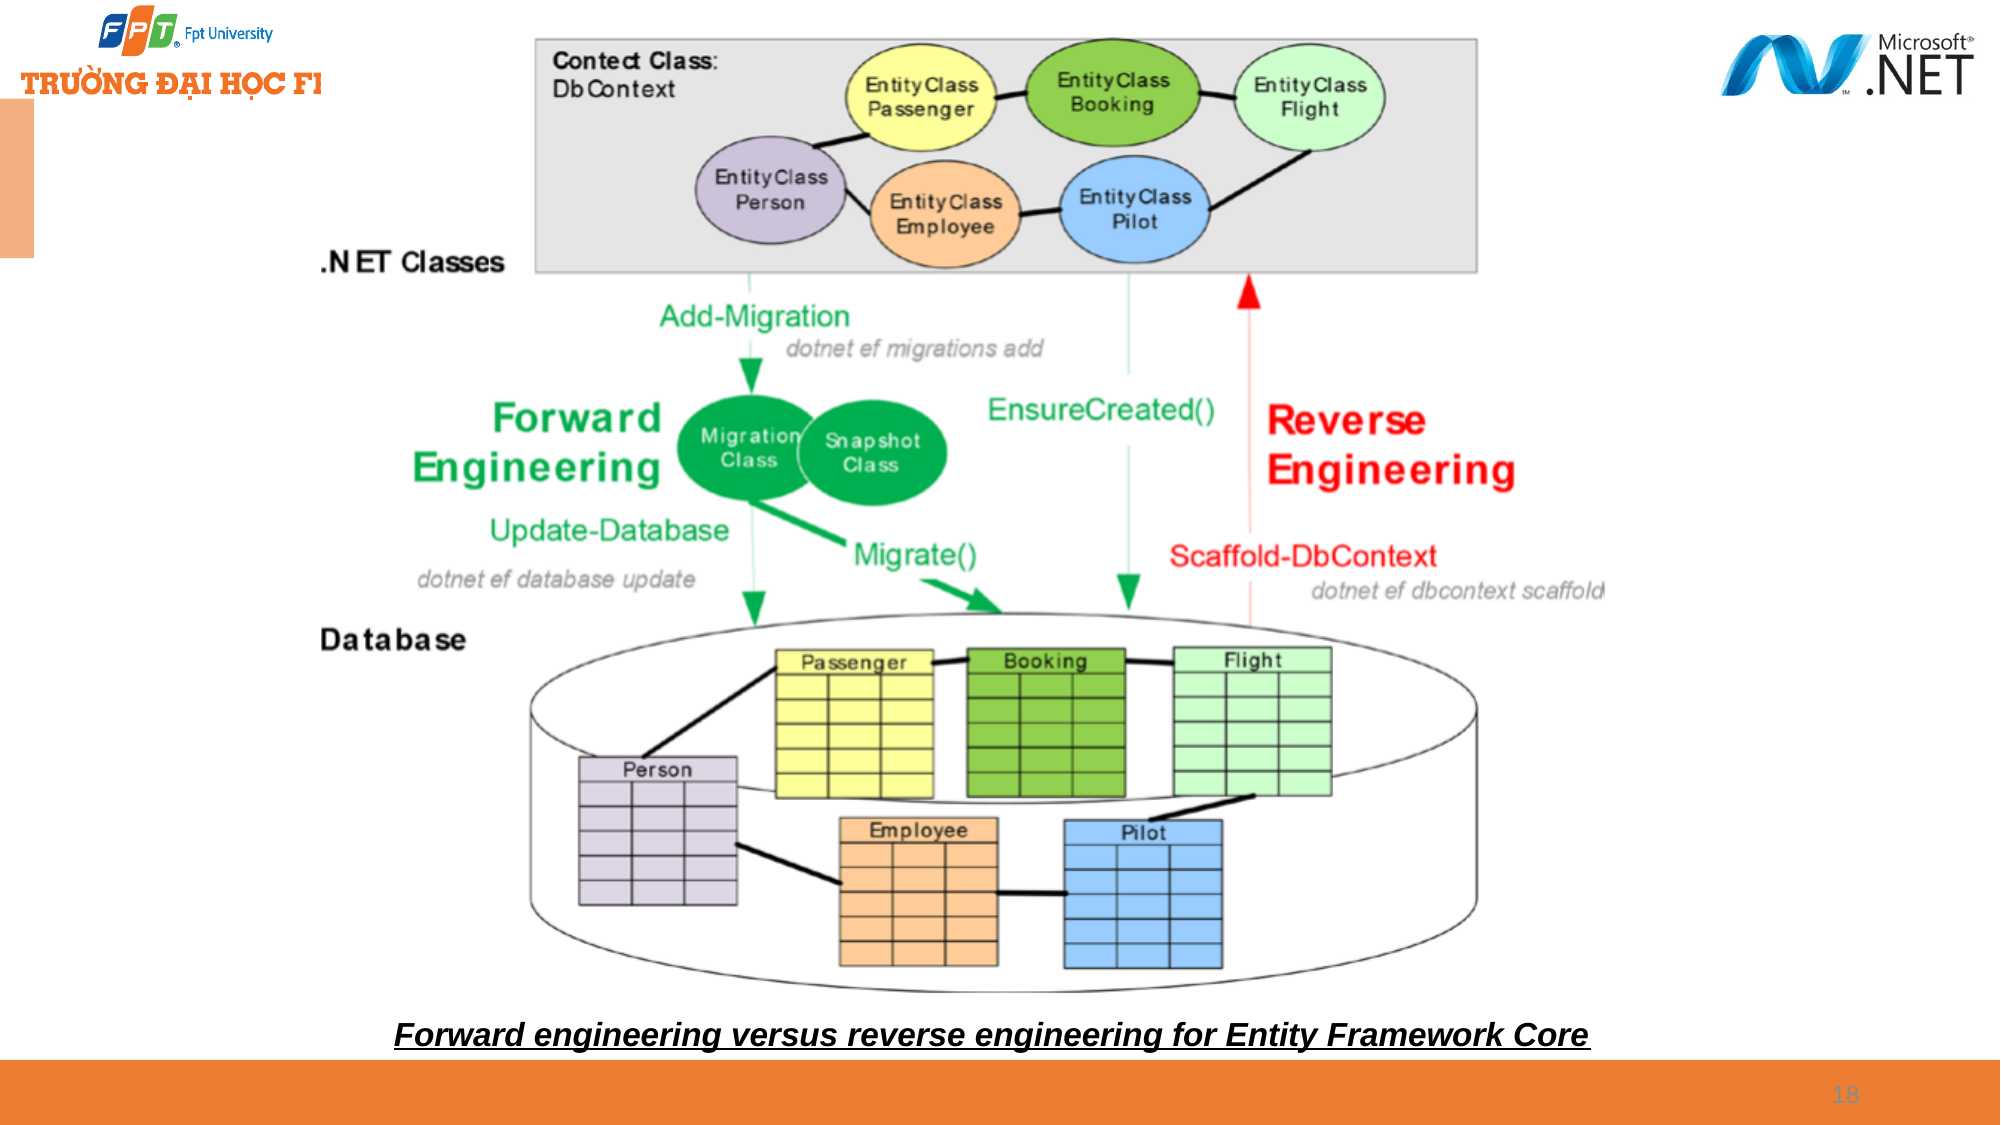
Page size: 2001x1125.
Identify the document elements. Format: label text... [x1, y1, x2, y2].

picture [1685, 0, 2001, 129]
slide_number 18 [1424, 1063, 1875, 1123]
picture [321, 17, 1611, 999]
text_box Forward engineering versus reverse engineering for Entity Framework Core [379, 1005, 1611, 1061]
